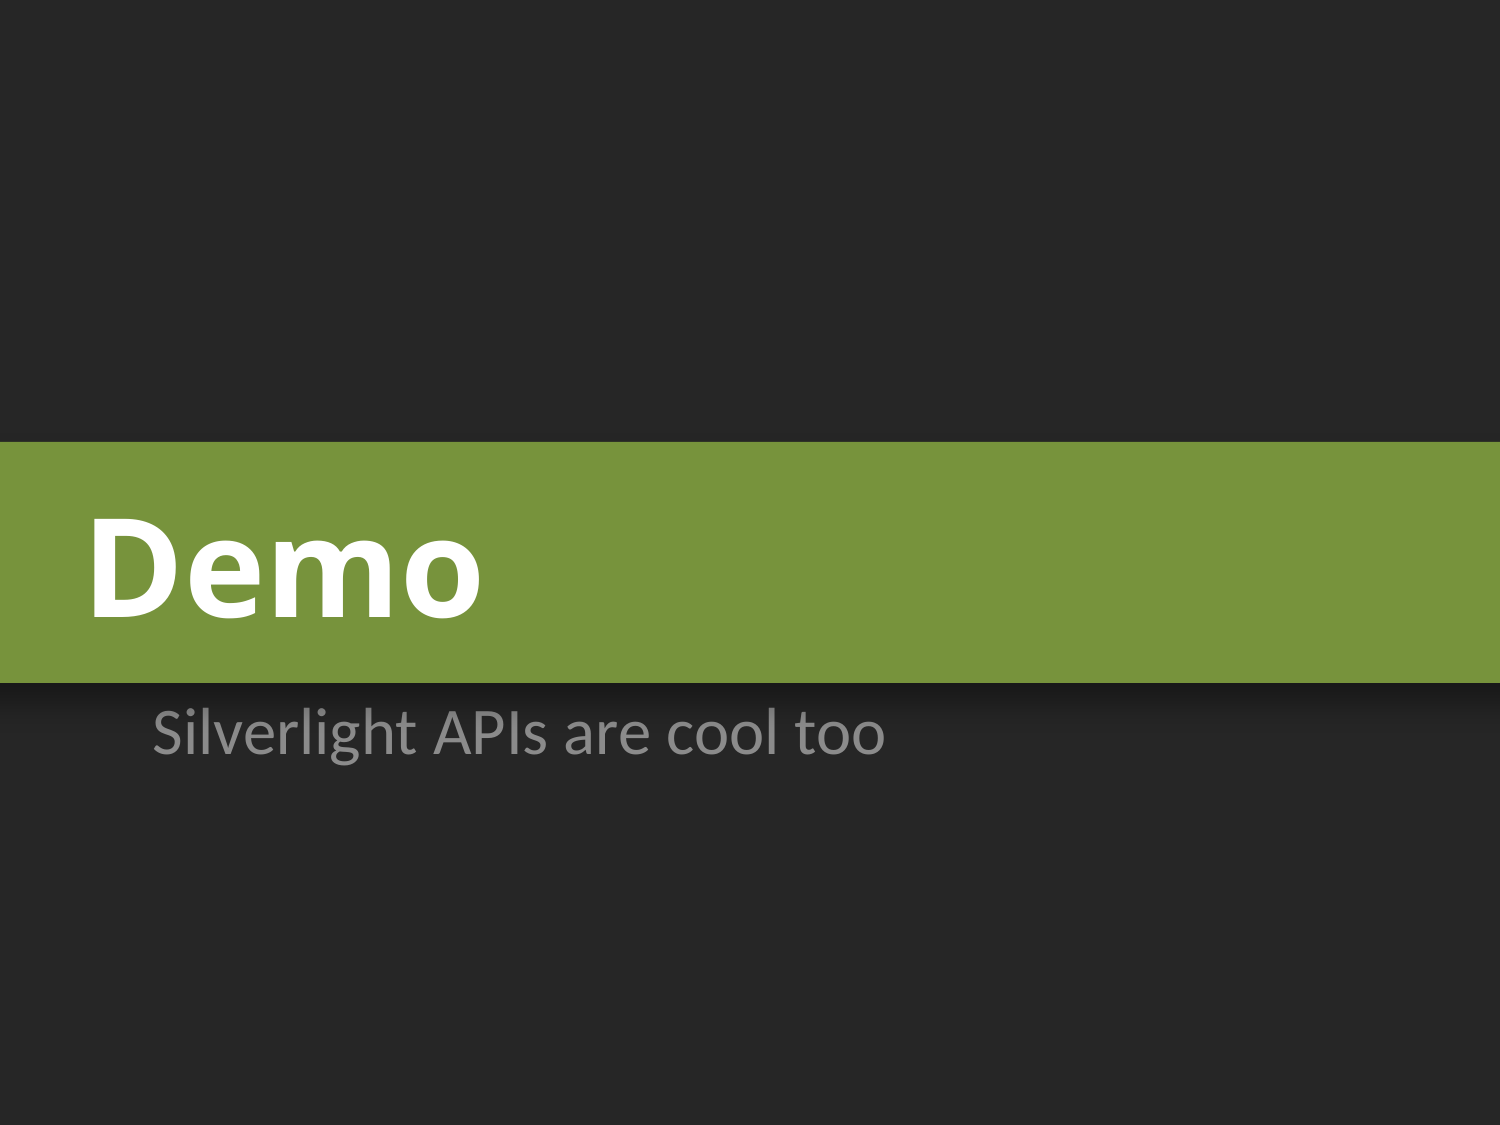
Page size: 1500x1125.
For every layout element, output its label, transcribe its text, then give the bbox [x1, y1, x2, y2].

text_box Demo [0, 441, 1500, 684]
list Silverlight APIs are cool too [137, 726, 1388, 775]
